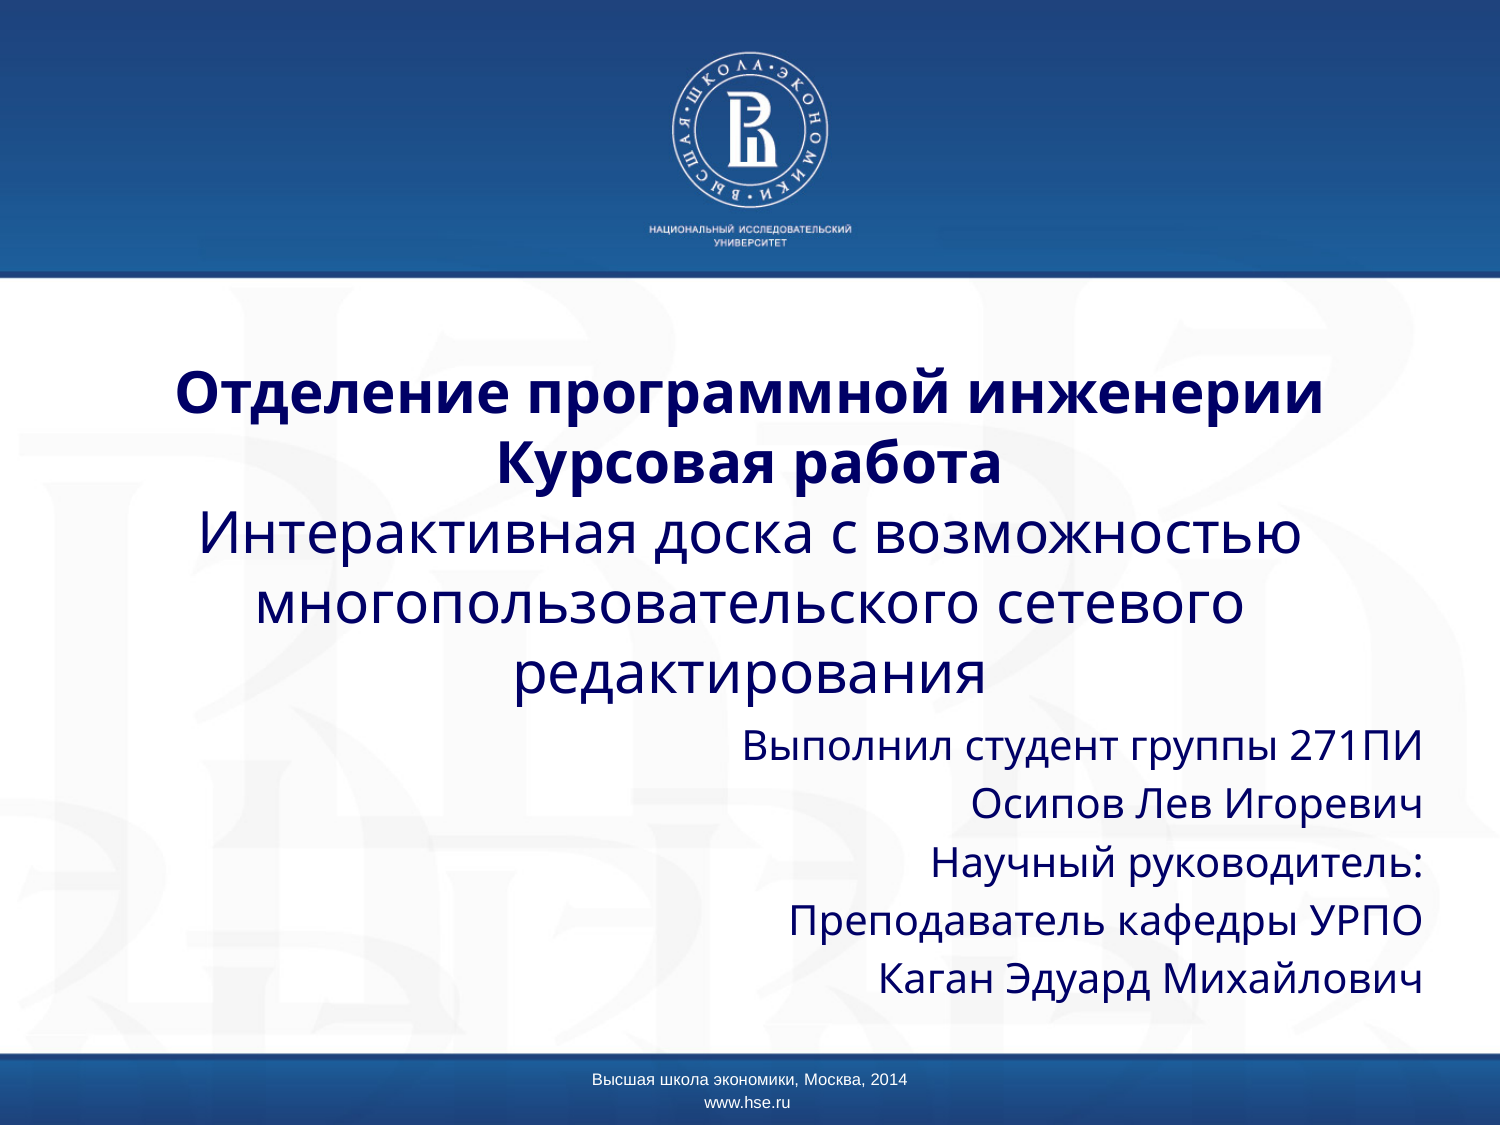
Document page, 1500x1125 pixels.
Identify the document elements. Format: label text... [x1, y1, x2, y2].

subtitle Выполнил студент группы 271ПИ Осипов Лев Игоревич Научный руководитель: Преподаватель кафедры УРПО Каган Эдуард Михайлович [388, 711, 1440, 1023]
picture [0, 0, 1500, 1125]
title Отделение программной инженерии Курсовая работа Интерактивная доска с возможностью многопользовательского сетевого редактирования [112, 349, 1388, 712]
text_box Высшая школа экономики, Москва, 2014 www.hse.ru [224, 1060, 1275, 1119]
